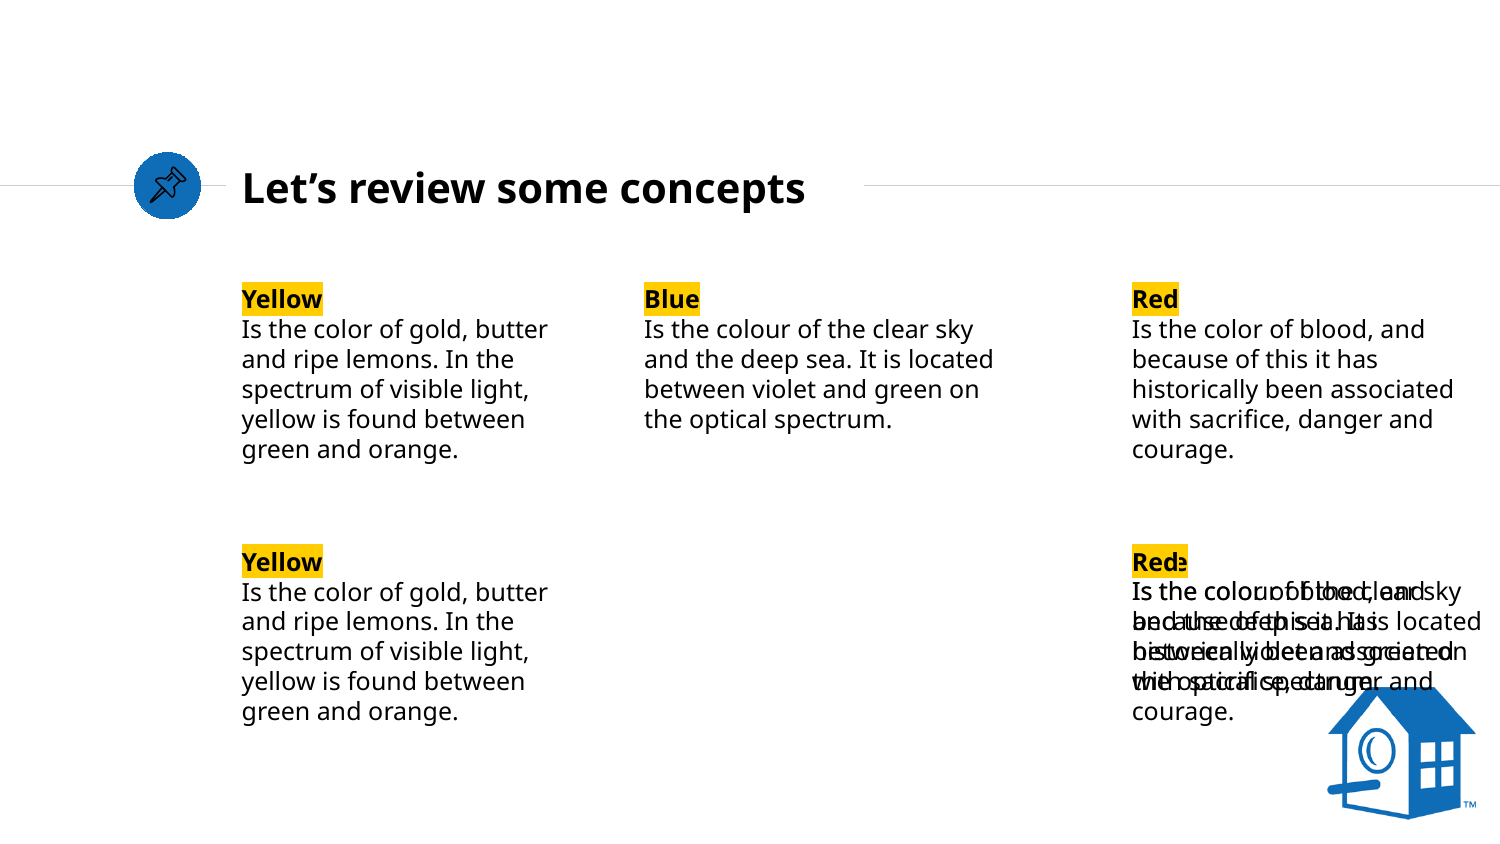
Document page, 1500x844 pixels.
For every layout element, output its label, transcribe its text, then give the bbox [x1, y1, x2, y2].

list Yellow Is the color of gold, butter and ripe lemons. In the spectrum of visible light, yellow is found between green and orange. [226, 531, 610, 730]
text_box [150, 166, 186, 203]
list Yellow Is the color of gold, butter and ripe lemons. In the spectrum of visible light, yellow is found between green and orange. [226, 268, 610, 468]
picture [1327, 730, 1476, 828]
list Blue Is the colour of the clear sky and the deep sea. It is located between violet and green on the optical spectrum. [629, 268, 1012, 468]
list Red Is the color of blood, and because of this it has historically been associated with sacrifice, danger and courage. [1116, 530, 1500, 730]
title Let’s review some concepts [226, 151, 863, 223]
list Red Is the color of blood, and because of this it has historically been associated with sacrifice, danger and courage. [1116, 268, 1500, 468]
